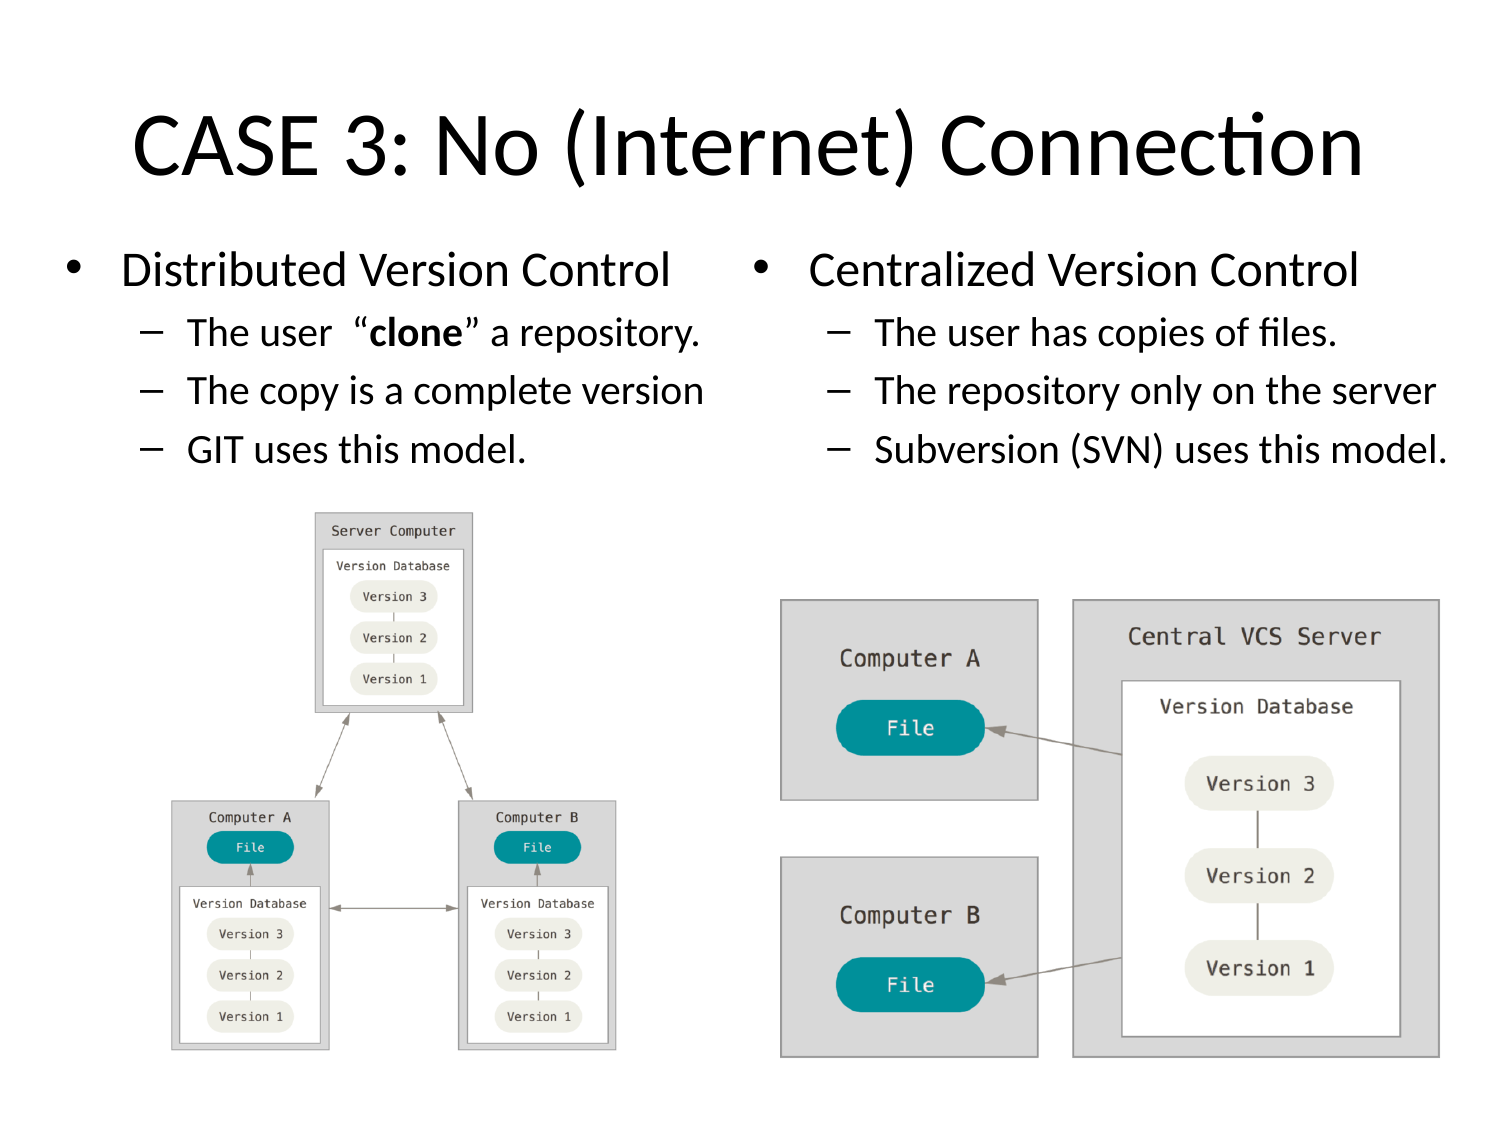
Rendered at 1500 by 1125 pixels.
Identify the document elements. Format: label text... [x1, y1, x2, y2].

title CASE 3: No (Internet) Connection [75, 45, 1425, 228]
list Centralized Version Control The user has copies of files. The repository only on the server Subversion (SVN) uses this model. [775, 228, 1475, 972]
picture [780, 599, 1441, 1059]
text_box Distributed Version Control The user “clone” a repository. The copy is a complete version GIT uses this model. [50, 228, 775, 972]
picture [162, 504, 626, 1059]
